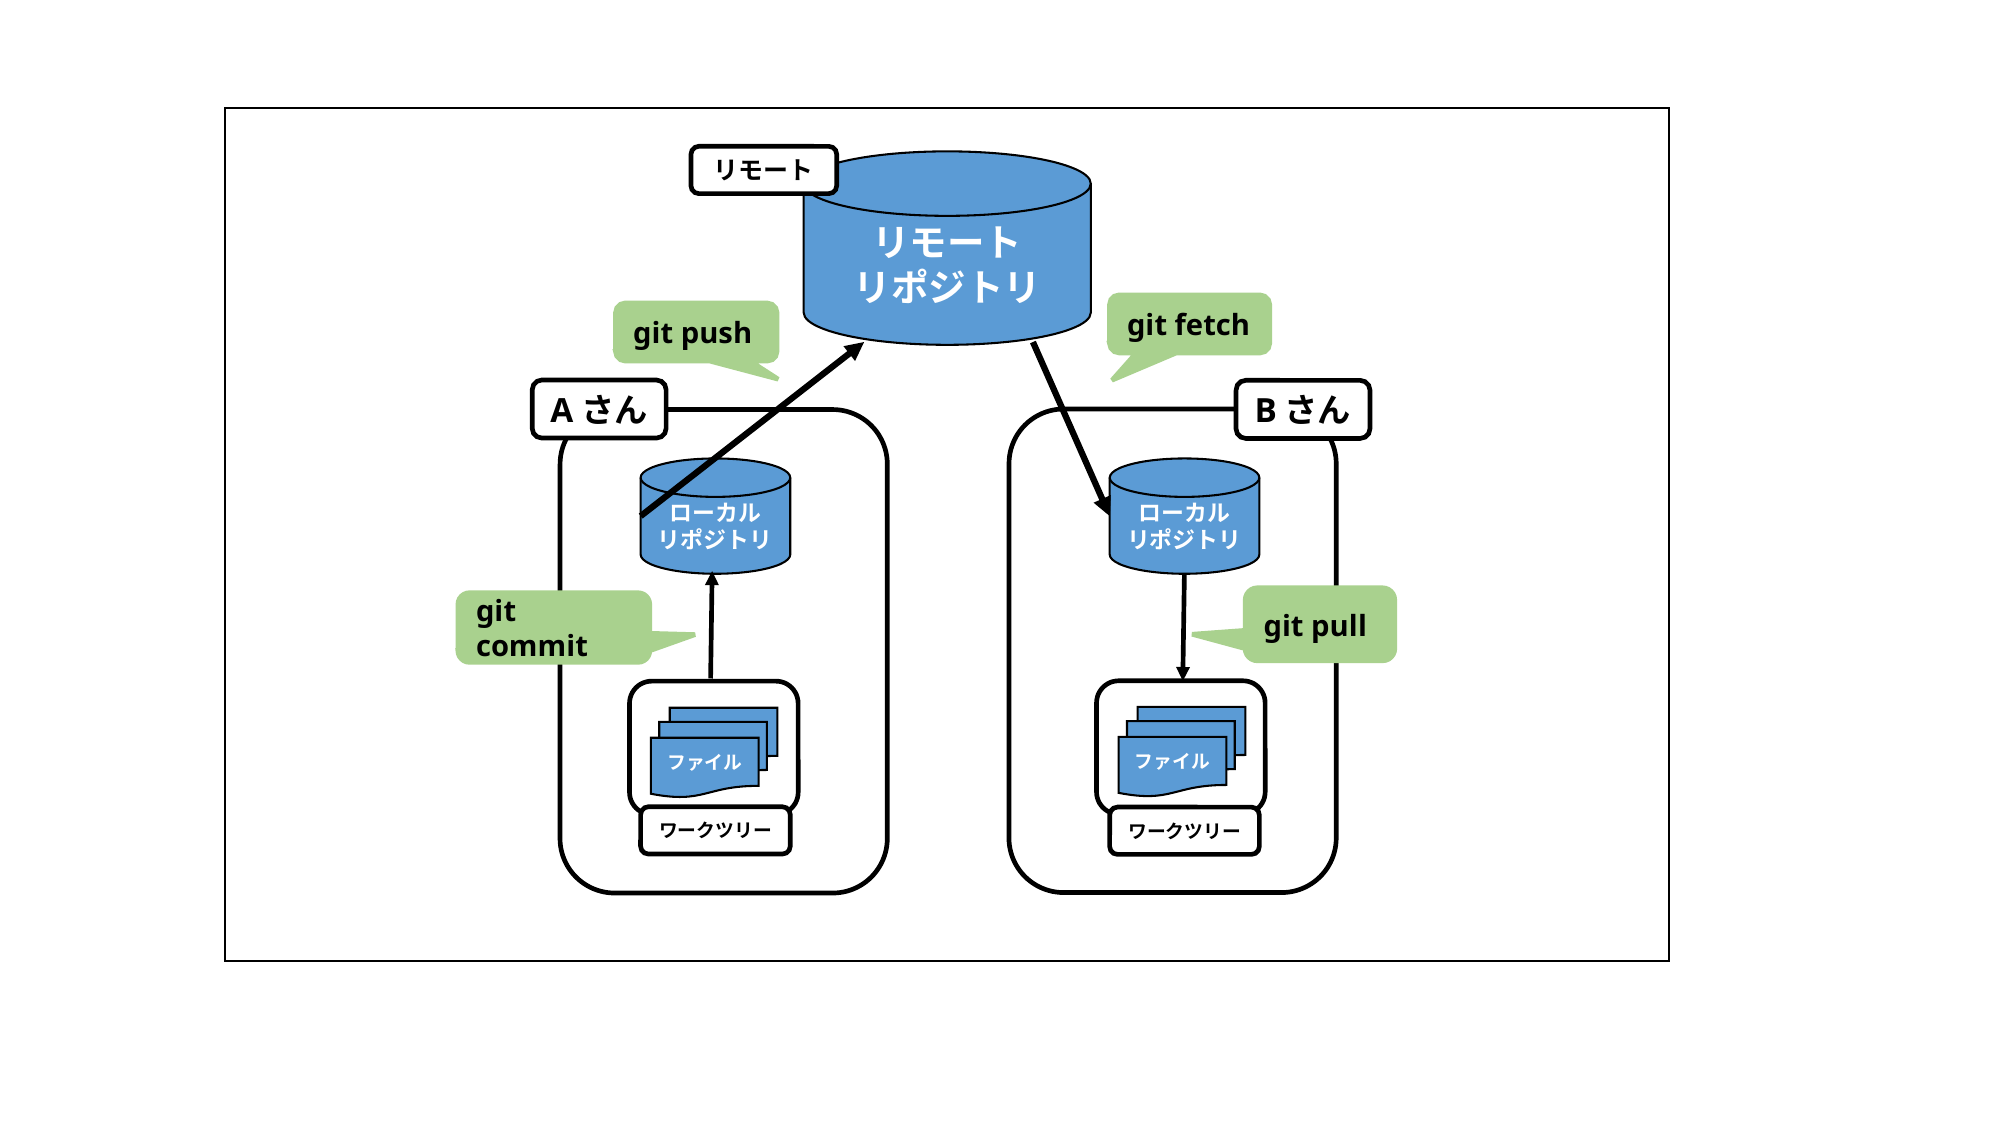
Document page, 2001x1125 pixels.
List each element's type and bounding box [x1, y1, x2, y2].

text_box [457, 146, 1395, 893]
text_box [224, 107, 1670, 962]
